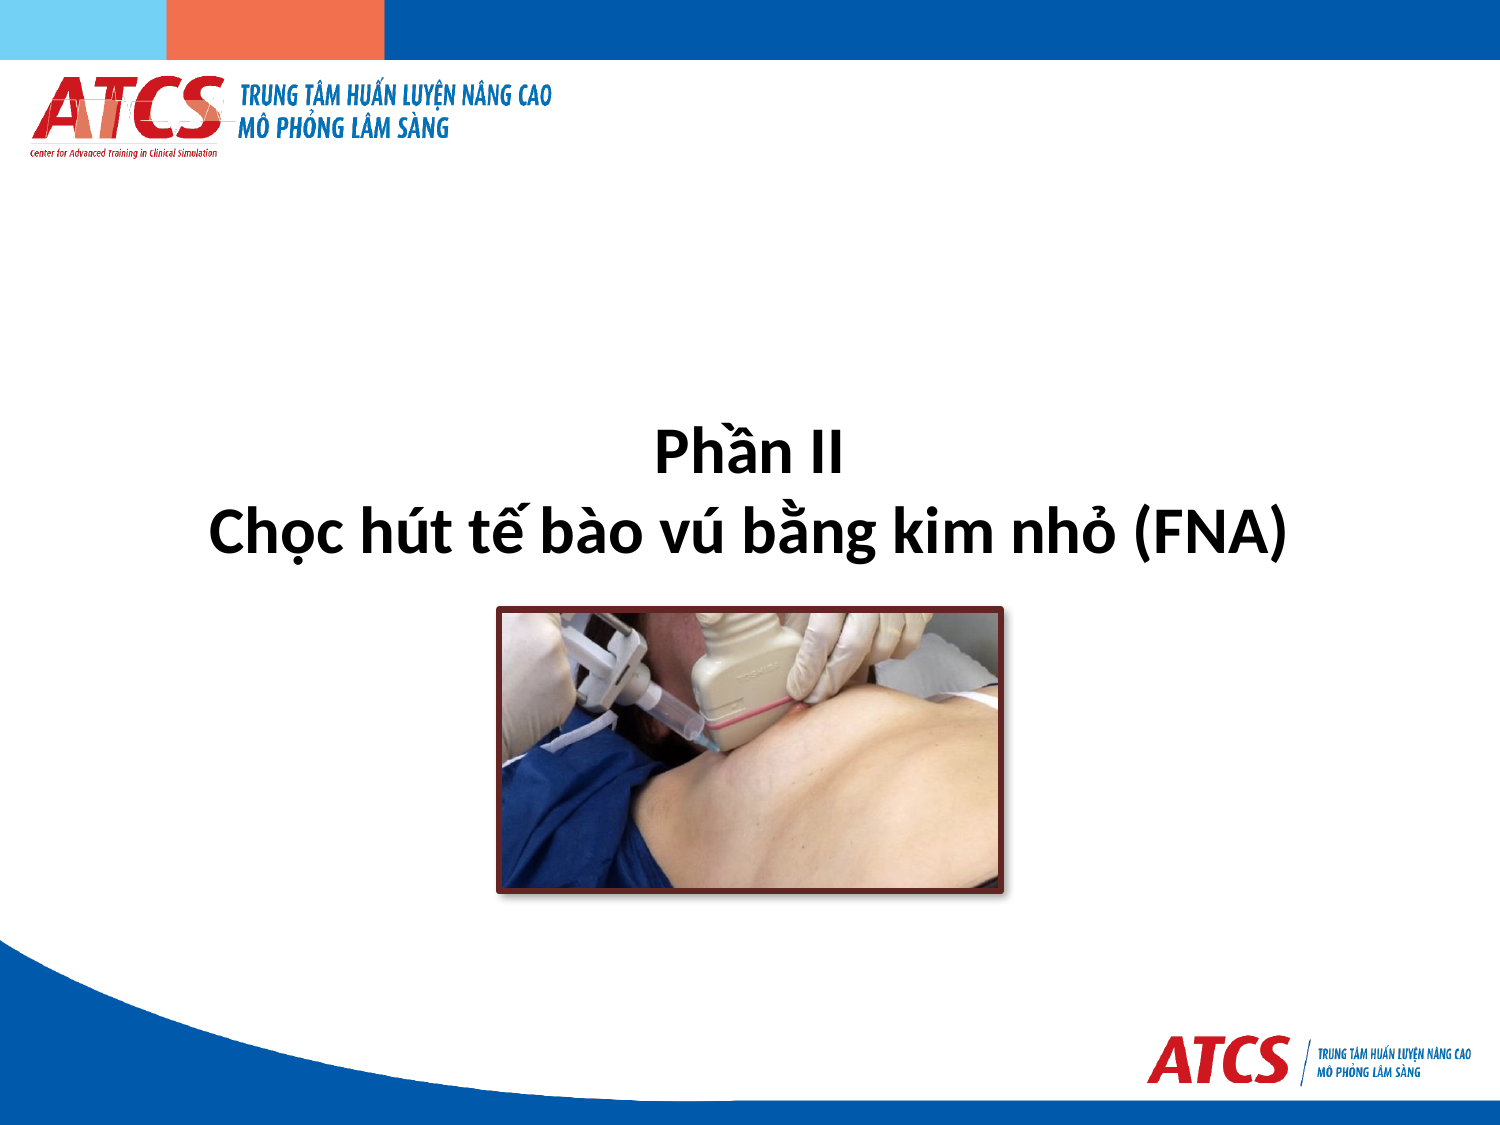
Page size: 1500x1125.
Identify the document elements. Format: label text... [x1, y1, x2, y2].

picture [24, 62, 559, 166]
picture [501, 612, 998, 889]
picture [0, 0, 1500, 60]
picture [0, 940, 1500, 1125]
title Phần II Chọc hút tế bào vú bằng kim nhỏ (FNA) [112, 349, 1388, 625]
